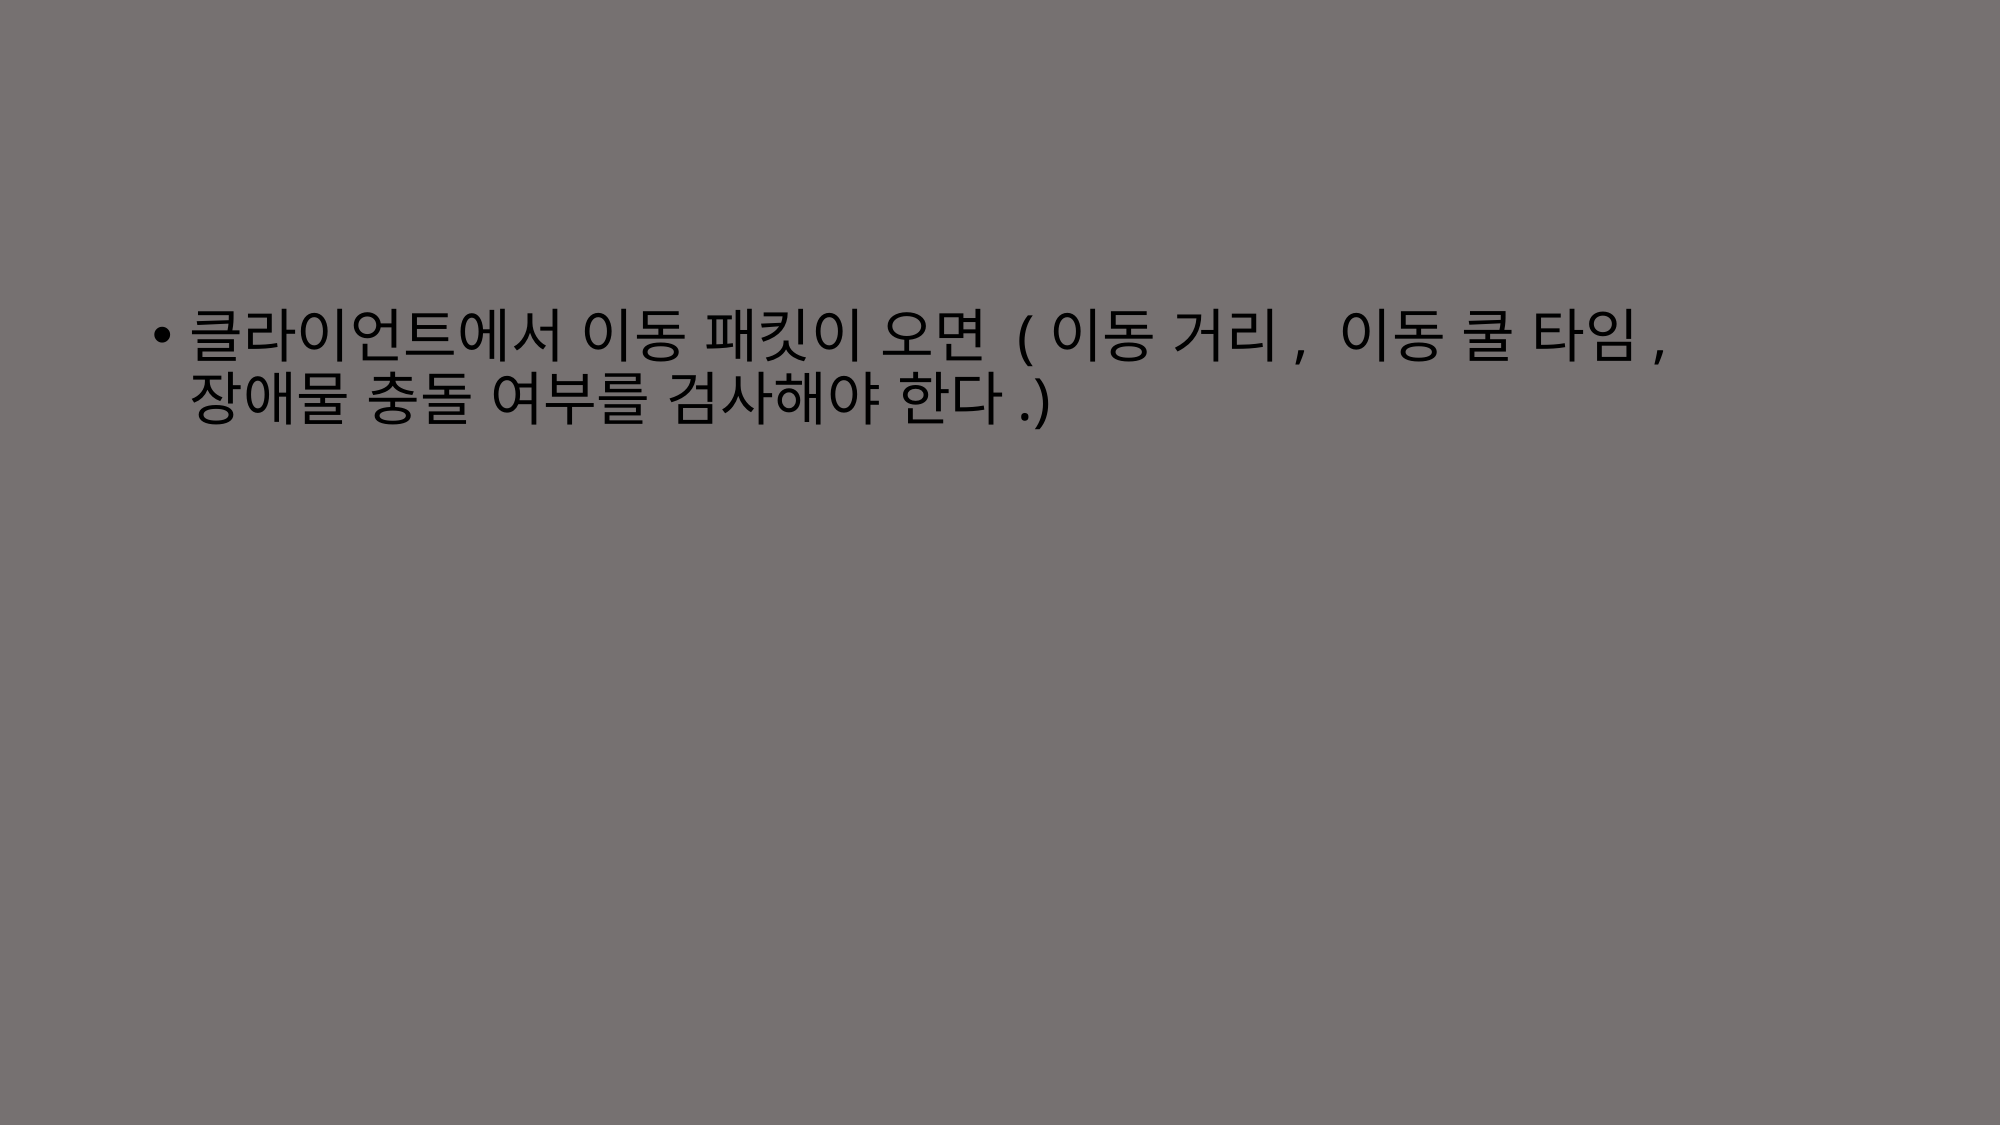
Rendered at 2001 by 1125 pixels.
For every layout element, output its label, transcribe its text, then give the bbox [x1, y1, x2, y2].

list 클라이언트에서 이동 패킷이 오면 (이동 거리, 이동 쿨 타임, 장애물 충돌 여부를 검사해야 한다.) [137, 299, 1863, 1014]
